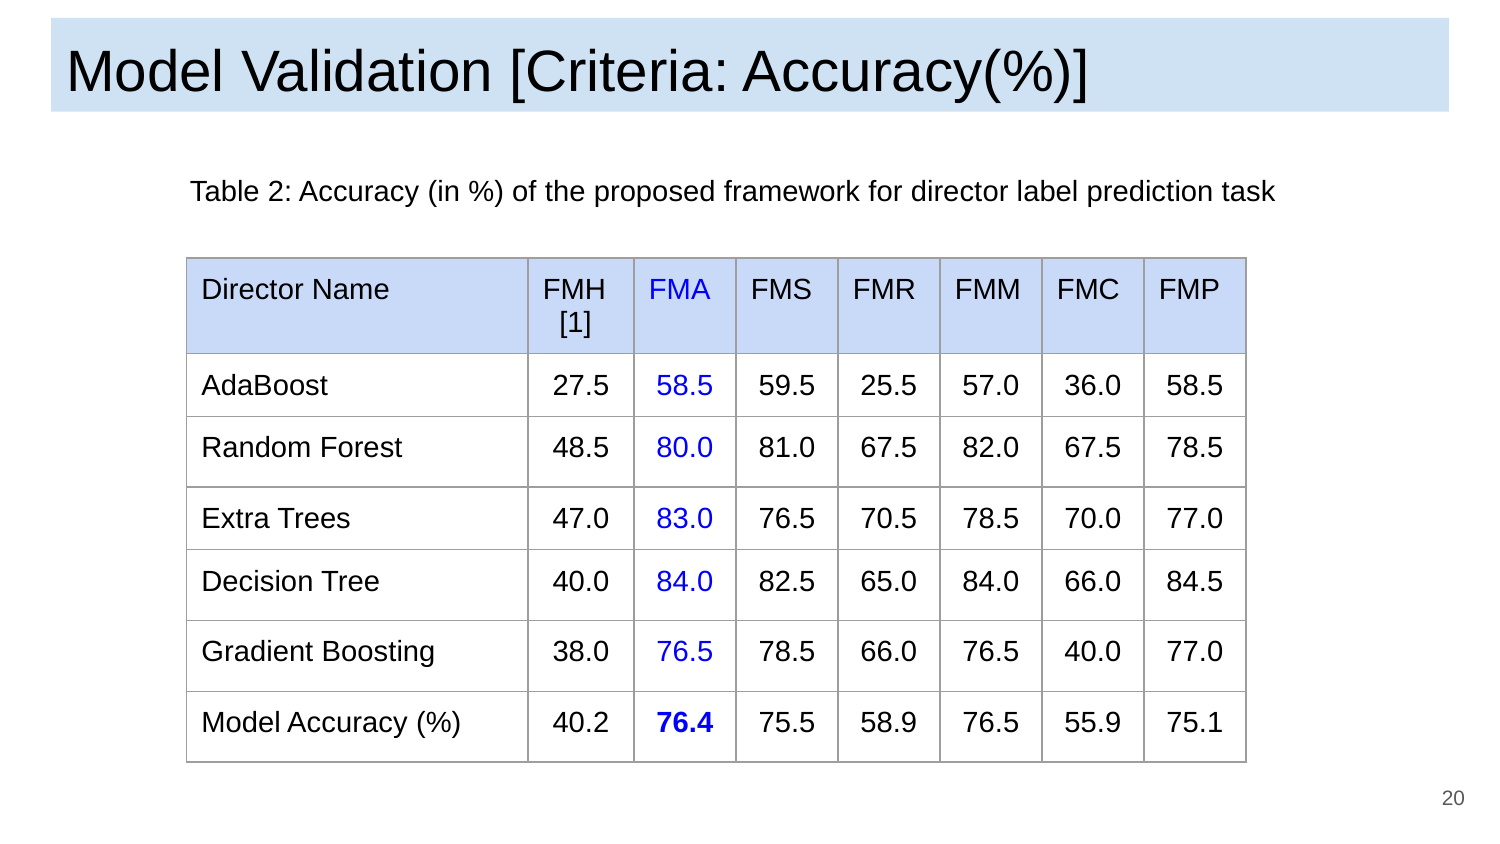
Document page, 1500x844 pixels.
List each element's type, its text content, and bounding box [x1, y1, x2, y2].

table_cell 58.5 [1145, 354, 1245, 416]
table_cell 82.0 [941, 417, 1041, 486]
table_header FMC [1043, 259, 1143, 353]
table_header FMA [635, 259, 735, 353]
table_cell 76.5 [941, 621, 1041, 691]
table_cell 65.0 [839, 550, 939, 620]
table_header FMM [941, 259, 1041, 353]
table_header Director Name [187, 259, 527, 353]
table_cell 78.5 [1145, 417, 1245, 486]
table_cell 83.0 [635, 488, 735, 549]
table_cell 48.5 [529, 417, 633, 486]
table_cell 47.0 [529, 488, 633, 549]
table_cell 66.0 [839, 621, 939, 691]
table_cell Extra Trees [187, 488, 527, 549]
table_cell 82.5 [737, 550, 837, 620]
table_cell Model Accuracy (%) [187, 692, 527, 761]
table_cell 76.4 [635, 692, 735, 761]
table_cell 75.5 [737, 692, 837, 761]
table_cell AdaBoost [187, 354, 527, 416]
table_cell 57.0 [941, 354, 1041, 416]
table_cell Decision Tree [187, 550, 527, 620]
table_cell 75.1 [1145, 692, 1245, 761]
table_cell 76.5 [737, 488, 837, 549]
table_cell 25.5 [839, 354, 939, 416]
table_cell 27.5 [529, 354, 633, 416]
table_cell 77.0 [1145, 621, 1245, 691]
table_cell 84.0 [635, 550, 735, 620]
table_cell 84.0 [941, 550, 1041, 620]
table_header FMR [839, 259, 939, 353]
table_cell 59.5 [737, 354, 837, 416]
table_cell 38.0 [529, 621, 633, 691]
title Model Validation [Criteria: Accuracy(%)] [51, 17, 1449, 112]
table_cell 66.0 [1043, 550, 1143, 620]
table_header FMP [1145, 259, 1245, 353]
table_cell 78.5 [737, 621, 837, 691]
table_cell 77.0 [1145, 488, 1245, 549]
table_cell Gradient Boosting [187, 621, 527, 691]
table_cell 36.0 [1043, 354, 1143, 416]
slide_number ‹#› [1389, 764, 1480, 830]
table_cell 81.0 [737, 417, 837, 486]
table_cell 58.5 [635, 354, 735, 416]
table_cell 70.0 [1043, 488, 1143, 549]
table_cell 76.5 [635, 621, 735, 691]
table_cell 58.9 [839, 692, 939, 761]
table_header FMH [1] [529, 259, 633, 353]
table_cell 40.2 [529, 692, 633, 761]
table_cell 78.5 [941, 488, 1041, 549]
table_cell 76.5 [941, 692, 1041, 761]
table_cell 84.5 [1145, 550, 1245, 620]
table_cell 80.0 [635, 417, 735, 486]
table_cell 40.0 [1043, 621, 1143, 691]
text_box Table 2: Accuracy (in %) of the proposed framework for director label prediction task [174, 157, 1326, 213]
table_cell Random Forest [187, 417, 527, 486]
table_cell 67.5 [839, 417, 939, 486]
table_header FMS [737, 259, 837, 353]
table_cell 70.5 [839, 488, 939, 549]
table_cell 67.5 [1043, 417, 1143, 486]
table_cell 55.9 [1043, 692, 1143, 761]
table_cell 40.0 [529, 550, 633, 620]
